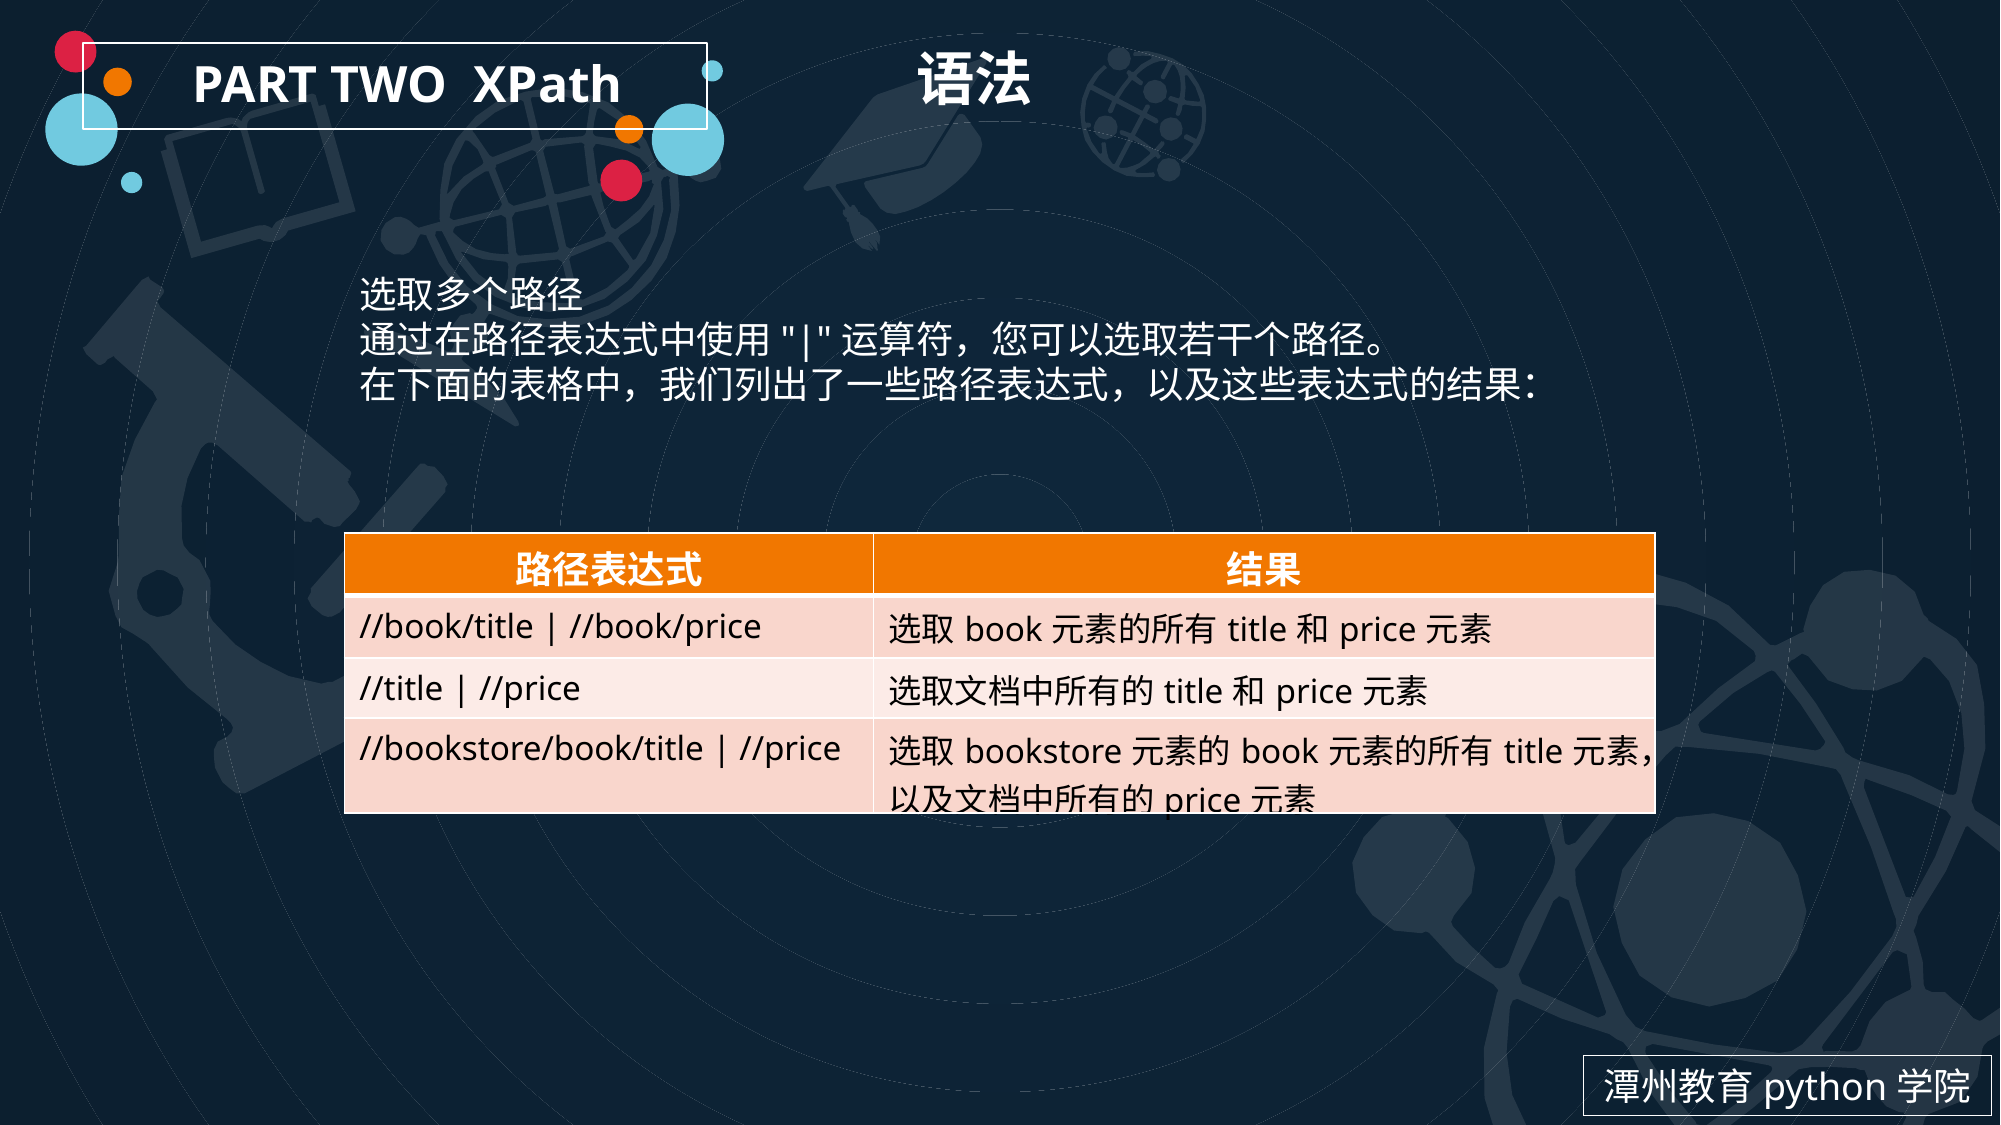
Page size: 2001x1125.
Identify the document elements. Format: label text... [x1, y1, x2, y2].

table_cell //title | //price [345, 659, 873, 717]
table_header 路径表达式 [345, 534, 873, 593]
text_box 选取多个路径 通过在路径表达式中使用"|"运算符，您可以选取若干个路径。 在下面的表格中，我们列出了一些路径表达式，以及这些表达式的结果： [344, 263, 1656, 413]
text_box 语法 [916, 42, 1092, 113]
table_cell //bookstore/book/title | //price [345, 719, 873, 812]
table_cell 选取book元素的所有title和price元素 [874, 598, 1654, 657]
table_header 结果 [874, 534, 1654, 593]
table_cell 选取bookstore元素的book元素的所有title元素，以及文档中所有的price元素 [874, 719, 1654, 812]
list PART TWO XPath [82, 42, 708, 130]
table_cell 选取文档中所有的title和price元素 [874, 659, 1654, 717]
text_box 潭州教育python学院 [1583, 1055, 1992, 1116]
table_cell //book/title | //book/price [345, 598, 873, 657]
